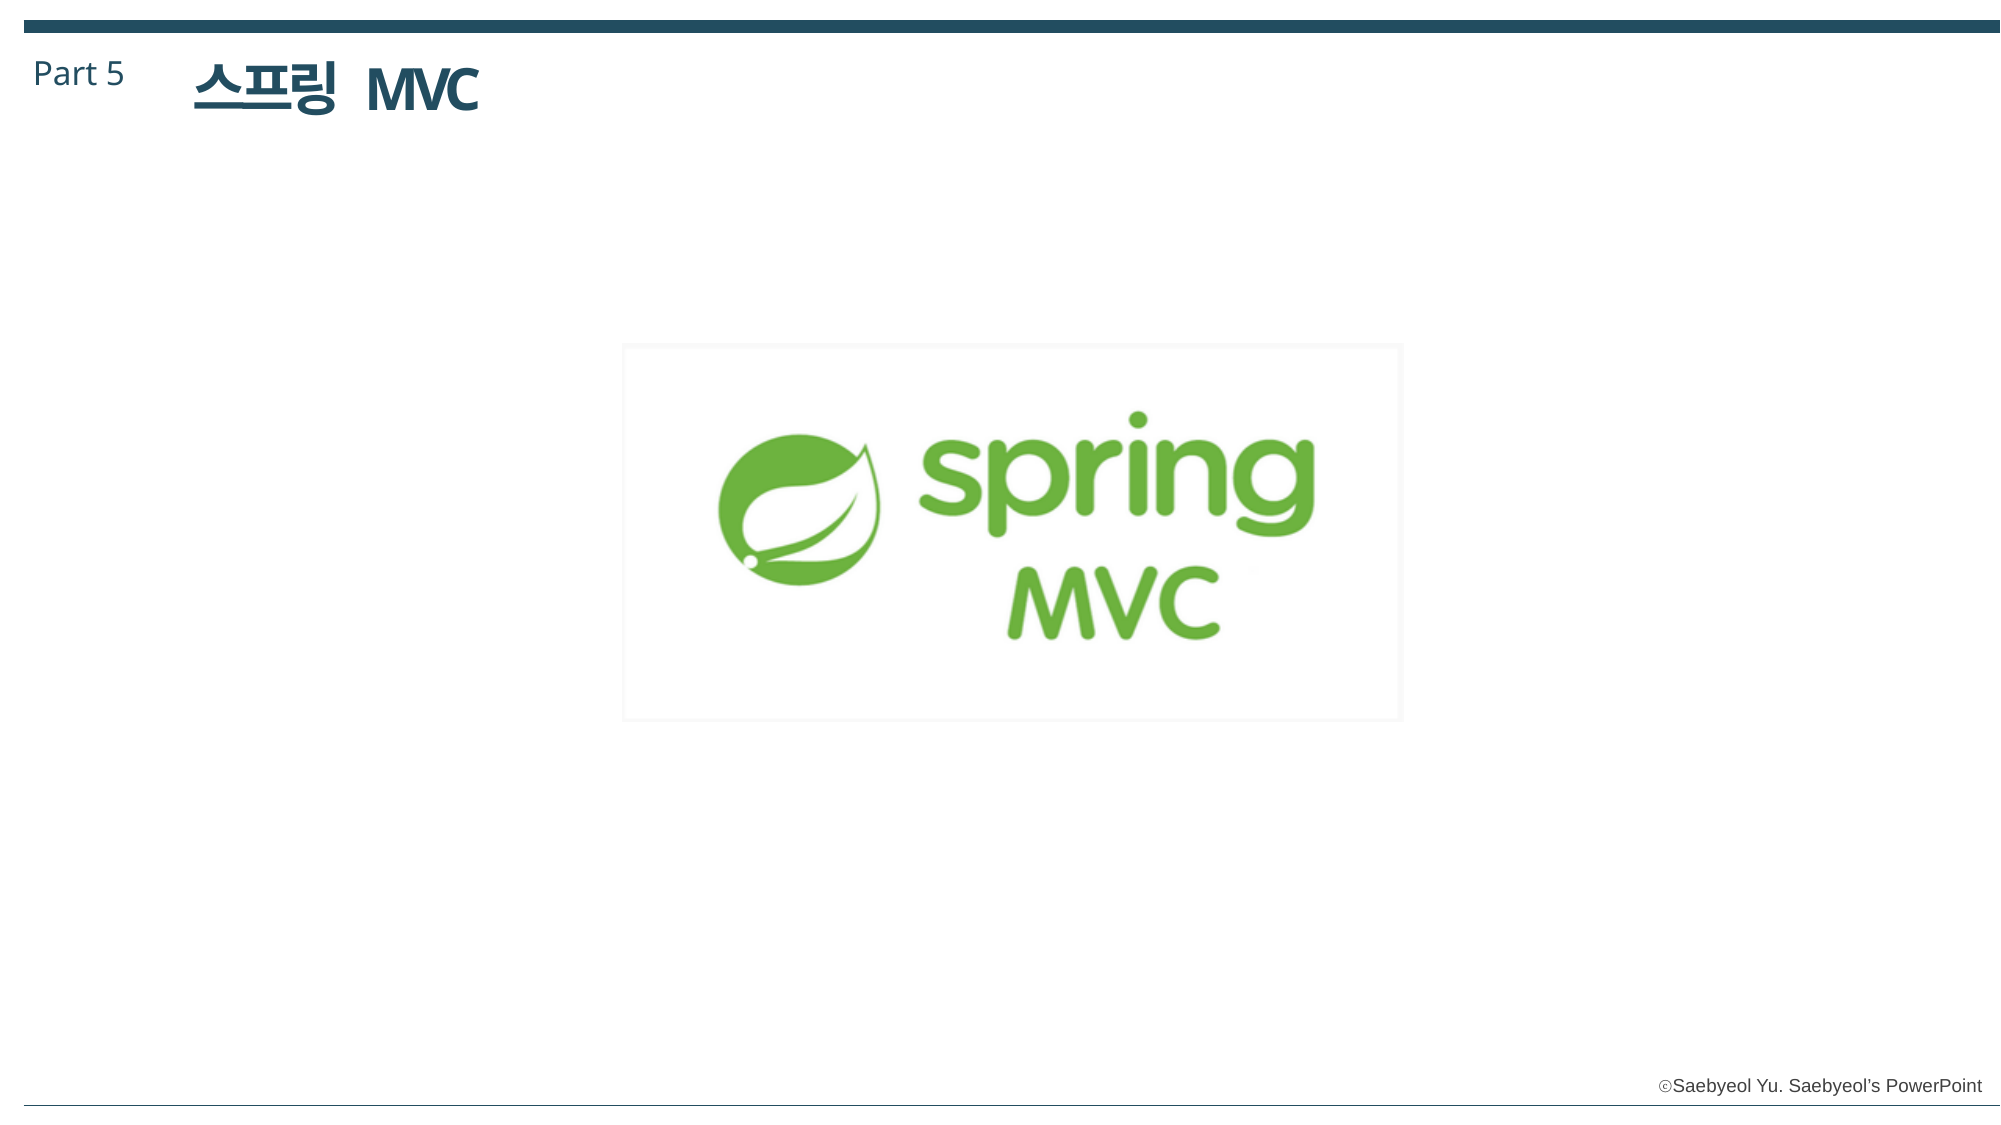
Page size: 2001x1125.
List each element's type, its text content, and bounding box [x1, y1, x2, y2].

picture [622, 343, 1404, 722]
text_box 스프링 MVC [178, 44, 497, 130]
text_box Part 5 [18, 44, 140, 100]
